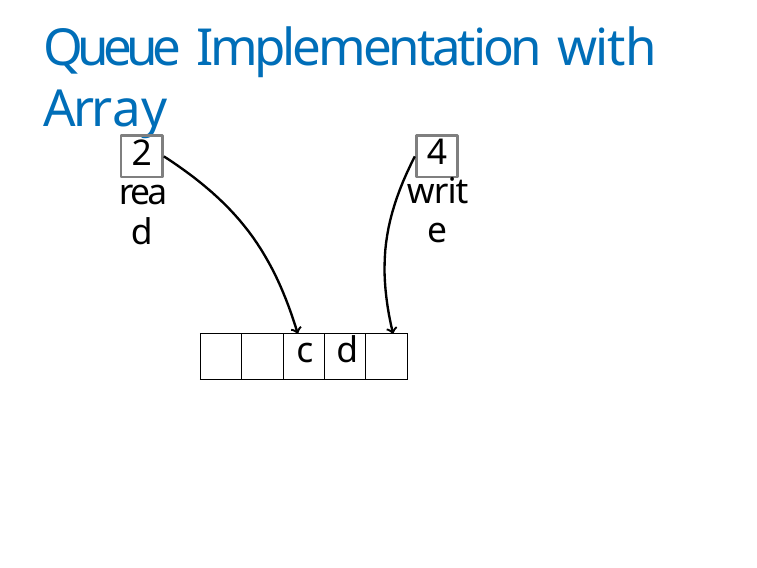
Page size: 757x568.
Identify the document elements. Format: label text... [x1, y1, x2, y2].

table_header [201, 342, 241, 379]
table_header [242, 342, 283, 379]
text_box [383, 154, 417, 335]
text_box 2 read [109, 130, 174, 252]
table_header d [325, 334, 365, 379]
text_box 4 write [400, 130, 474, 250]
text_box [162, 154, 303, 335]
table_header c [284, 334, 324, 379]
title Queue Implementation with Array [41, 11, 715, 137]
table_header [366, 334, 407, 379]
